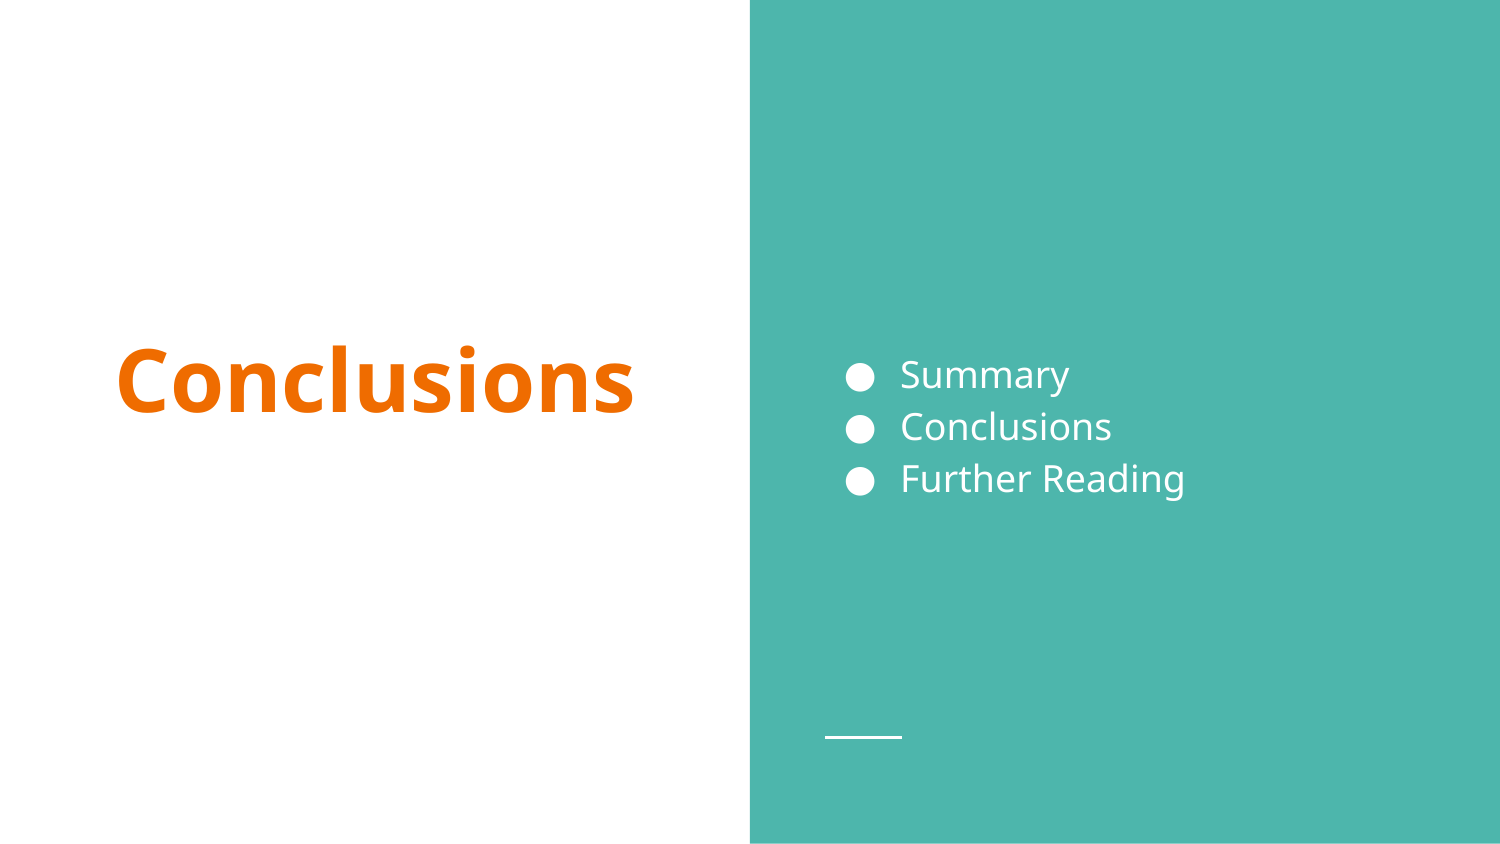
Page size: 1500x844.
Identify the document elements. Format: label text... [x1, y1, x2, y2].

title Conclusions [43, 170, 708, 446]
list Summary Conclusions Further Reading [810, 118, 1440, 725]
